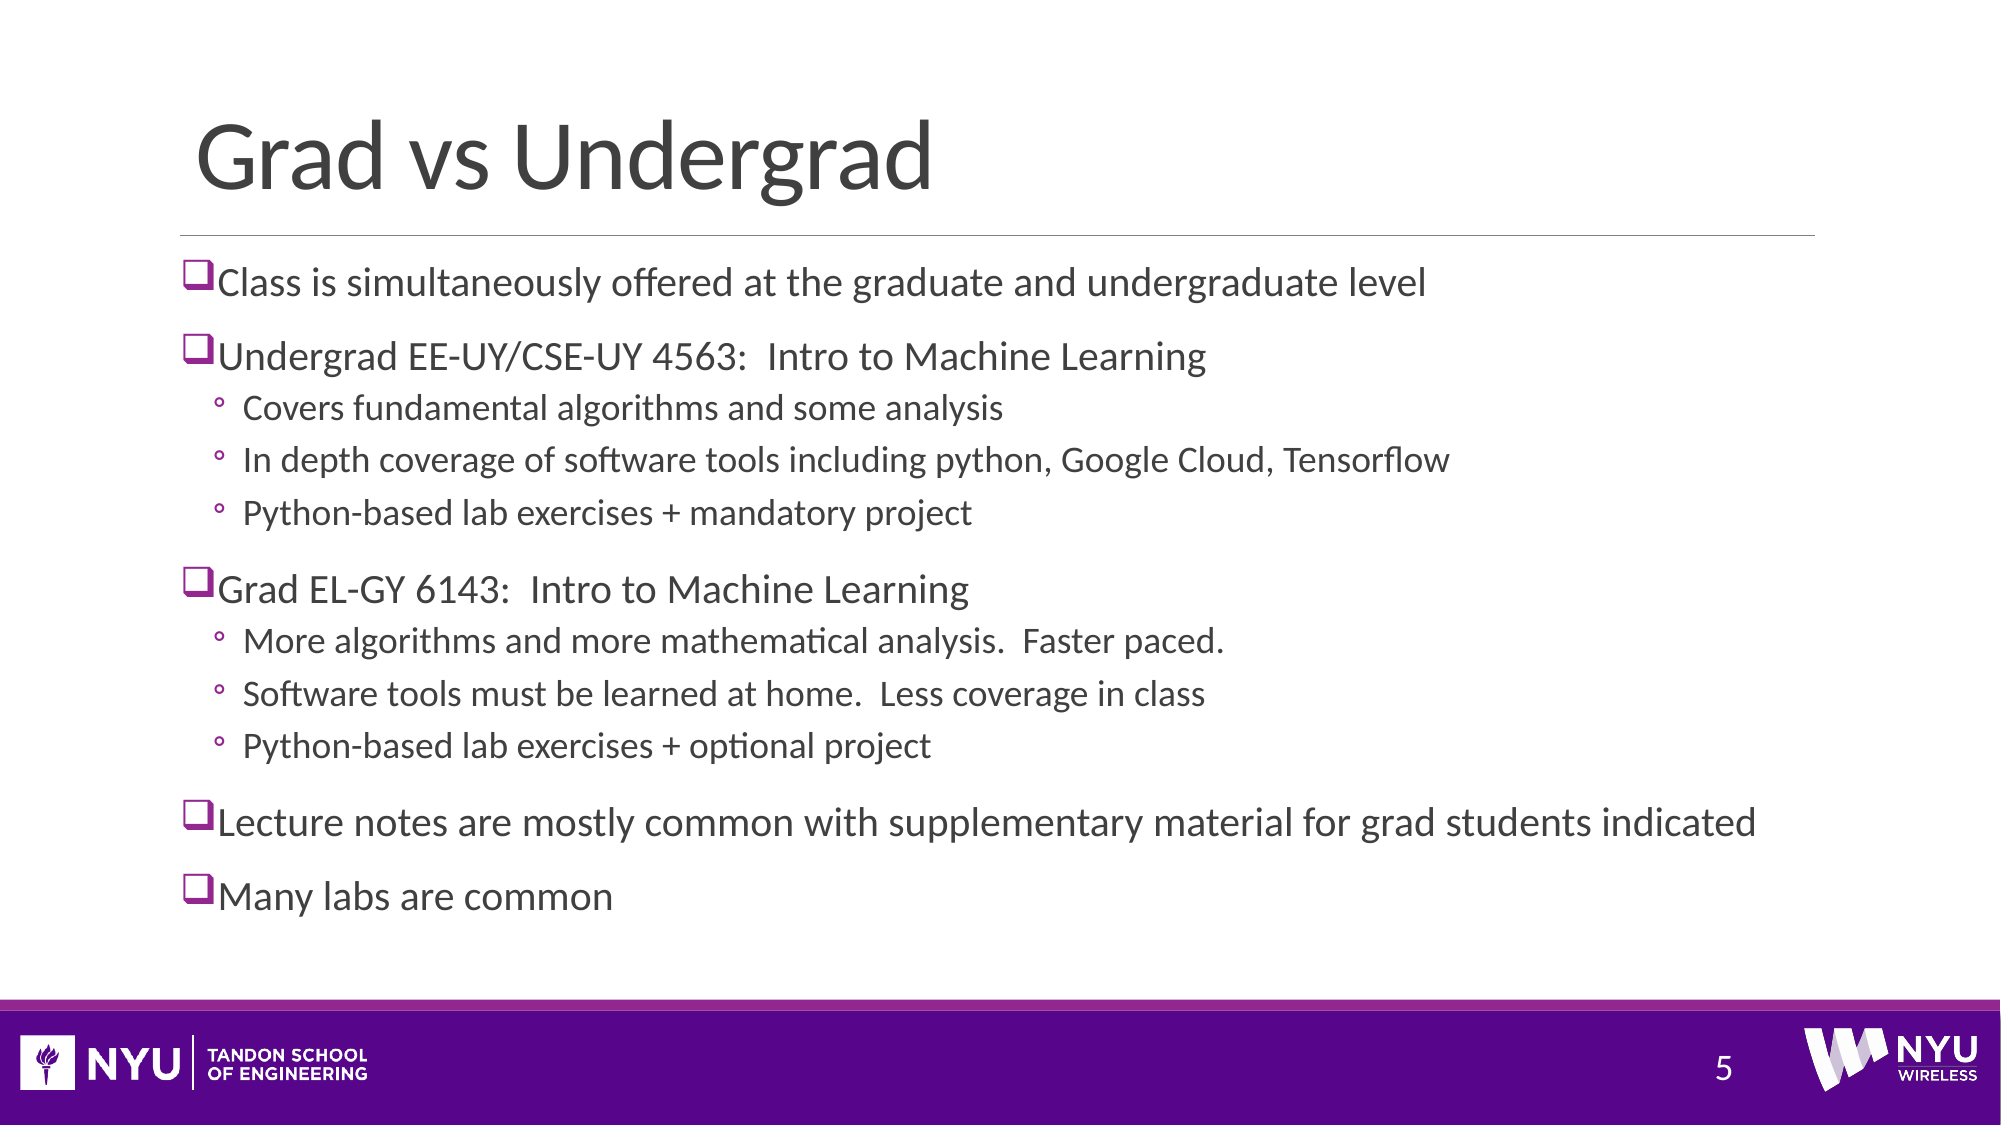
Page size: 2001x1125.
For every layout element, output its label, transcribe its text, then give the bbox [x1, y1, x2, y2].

slide_number 5 [1533, 1035, 1749, 1096]
list Class is simultaneously offered at the graduate and undergraduate level Undergrad EE-UY/CSE-UY 4563: Intro to Machine Learning Covers fundamental algorithms and some analysis In depth coverage of software tools including python, Google Cloud, Tensorflow Python-based lab exercises + mandatory project Grad EL-GY 6143: Intro to Machine Learning More algorithms and more mathematical analysis. Faster paced. Software tools must be learned at home. Less coverage in class Python-based lab exercises + optional project Lecture notes are mostly common with supplementary material for grad students indicated Many labs are common [180, 252, 1830, 963]
title Grad vs Undergrad [180, 47, 1830, 218]
